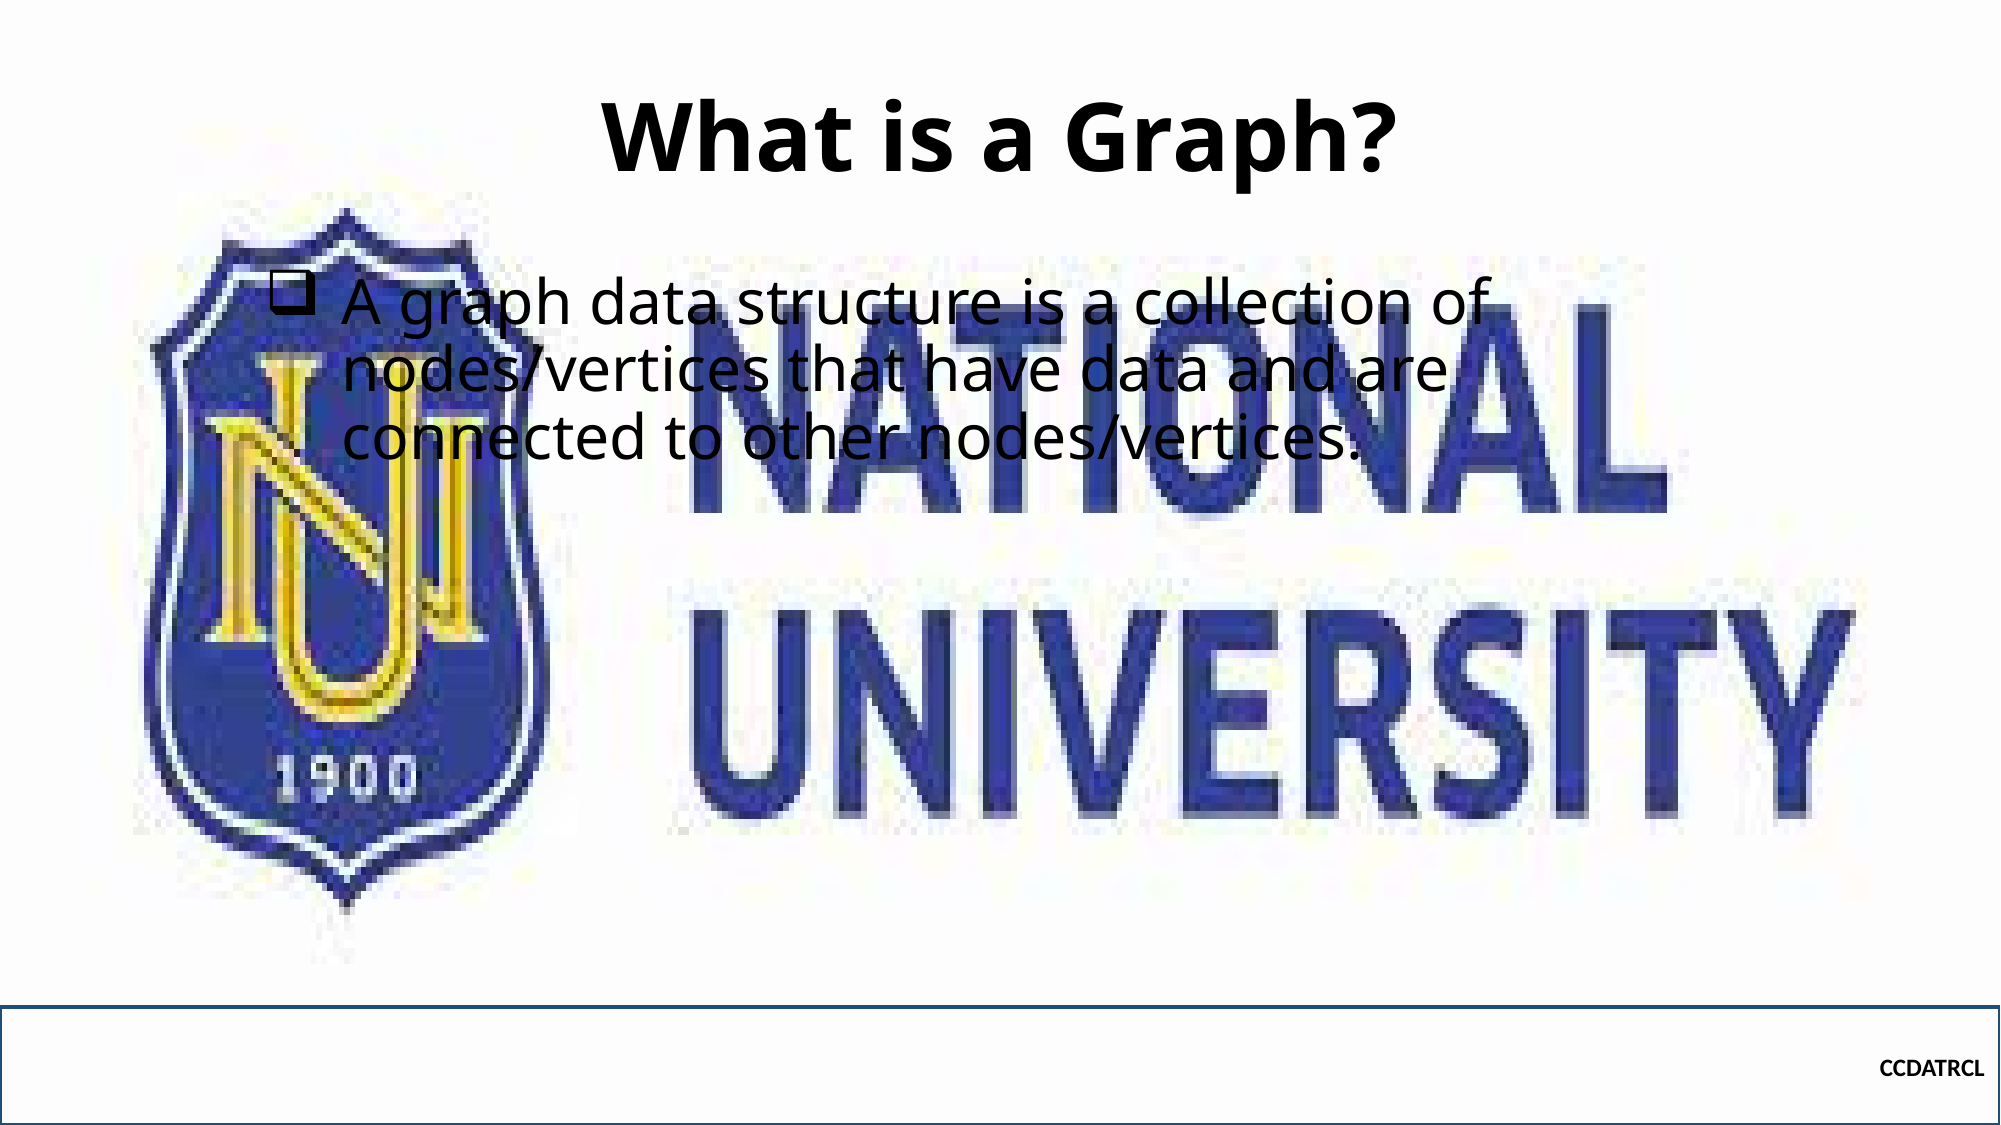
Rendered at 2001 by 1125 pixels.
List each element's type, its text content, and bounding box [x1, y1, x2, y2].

footer CCDATRCL [0, 1007, 2000, 1125]
title What is a Graph? [249, 81, 1750, 200]
picture [0, 0, 2000, 1007]
text_box A graph data structure is a collection of nodes/vertices that have data and are connected to other nodes/vertices. [249, 248, 1750, 953]
